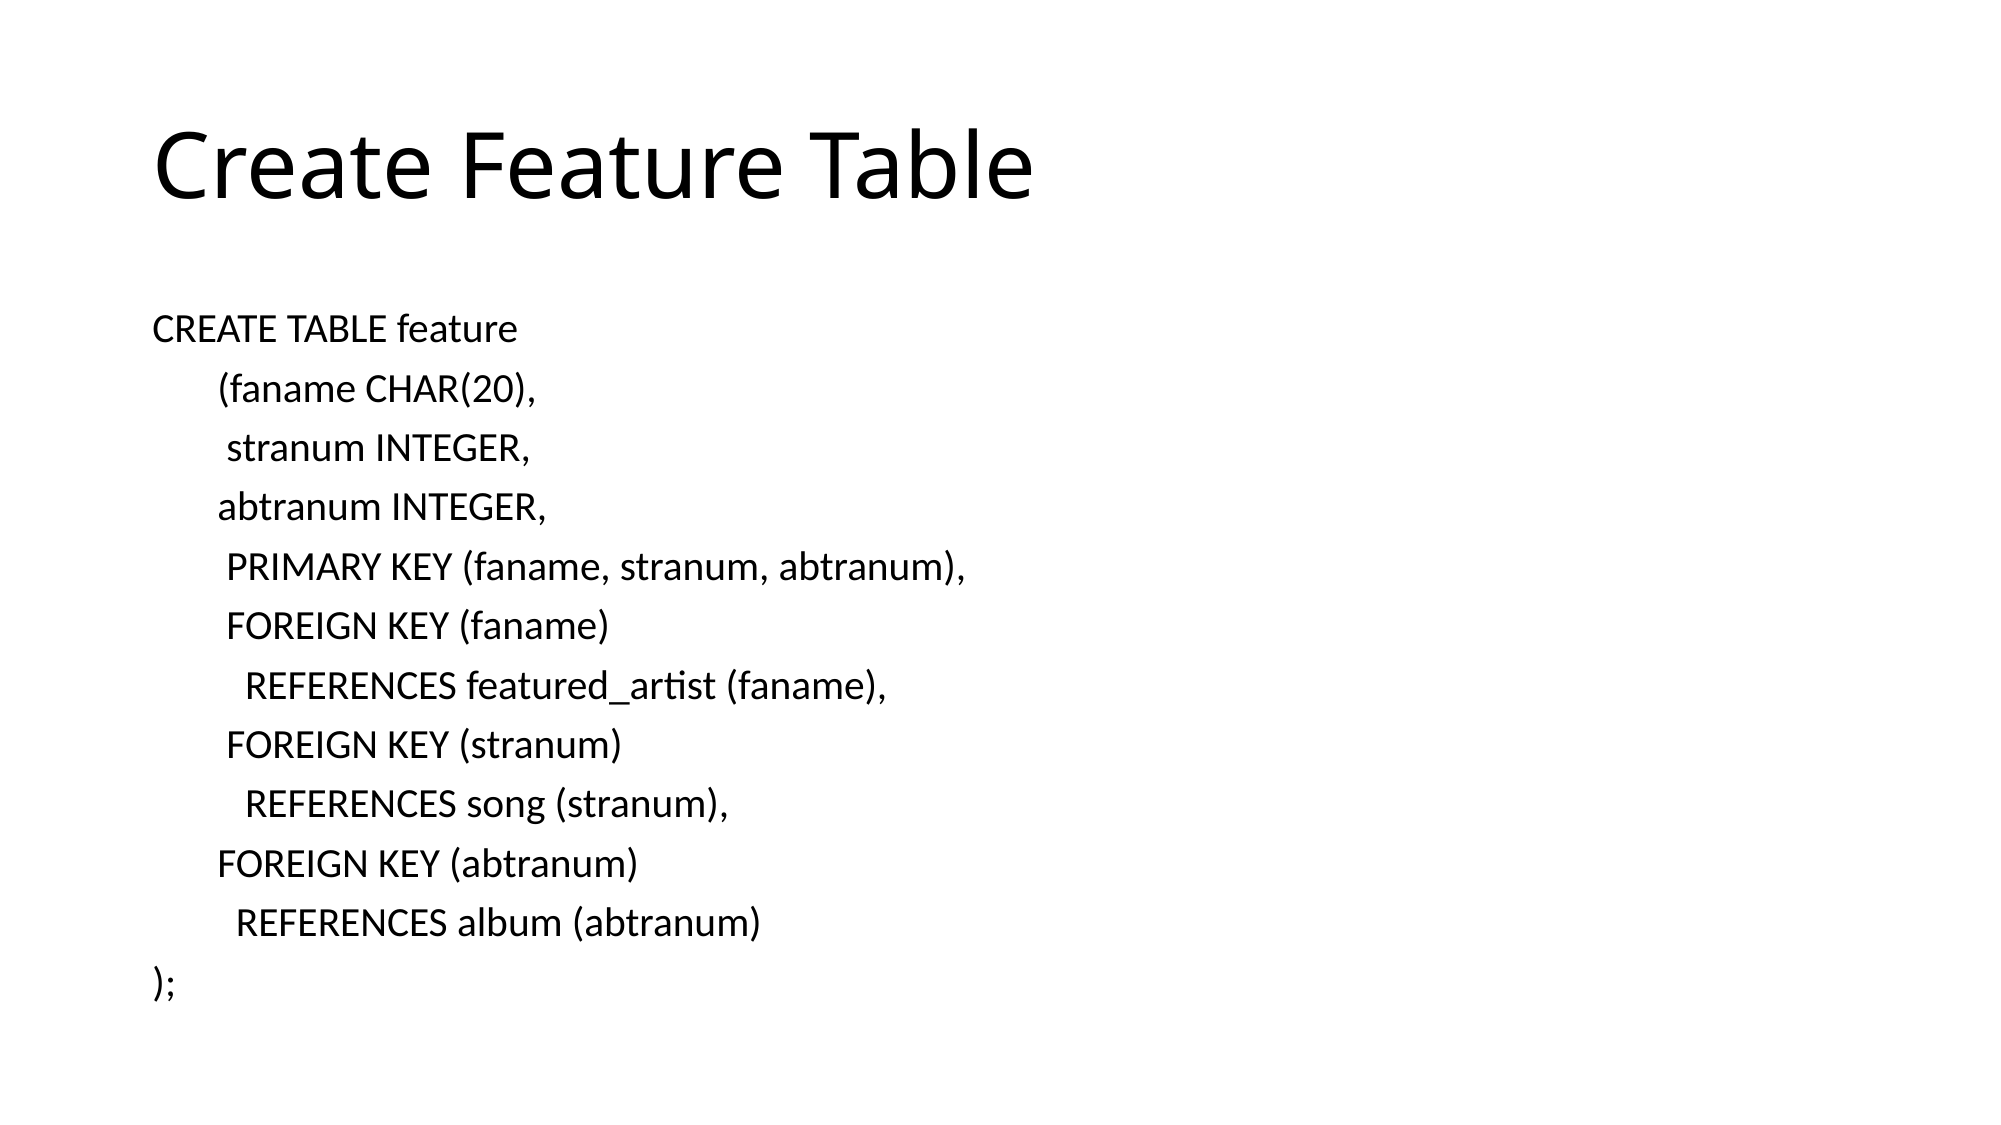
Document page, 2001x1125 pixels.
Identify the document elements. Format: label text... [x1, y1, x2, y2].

title Create Feature Table [137, 59, 1863, 278]
list CREATE TABLE feature (faname CHAR(20), stranum INTEGER, abtranum INTEGER, PRIMARY KEY (faname, stranum, abtranum), FOREIGN KEY (faname) REFERENCES featured_artist (faname), FOREIGN KEY (stranum) REFERENCES song (stranum), FOREIGN KEY (abtranum) REFERENCES album (abtranum) ); [137, 299, 1863, 1014]
